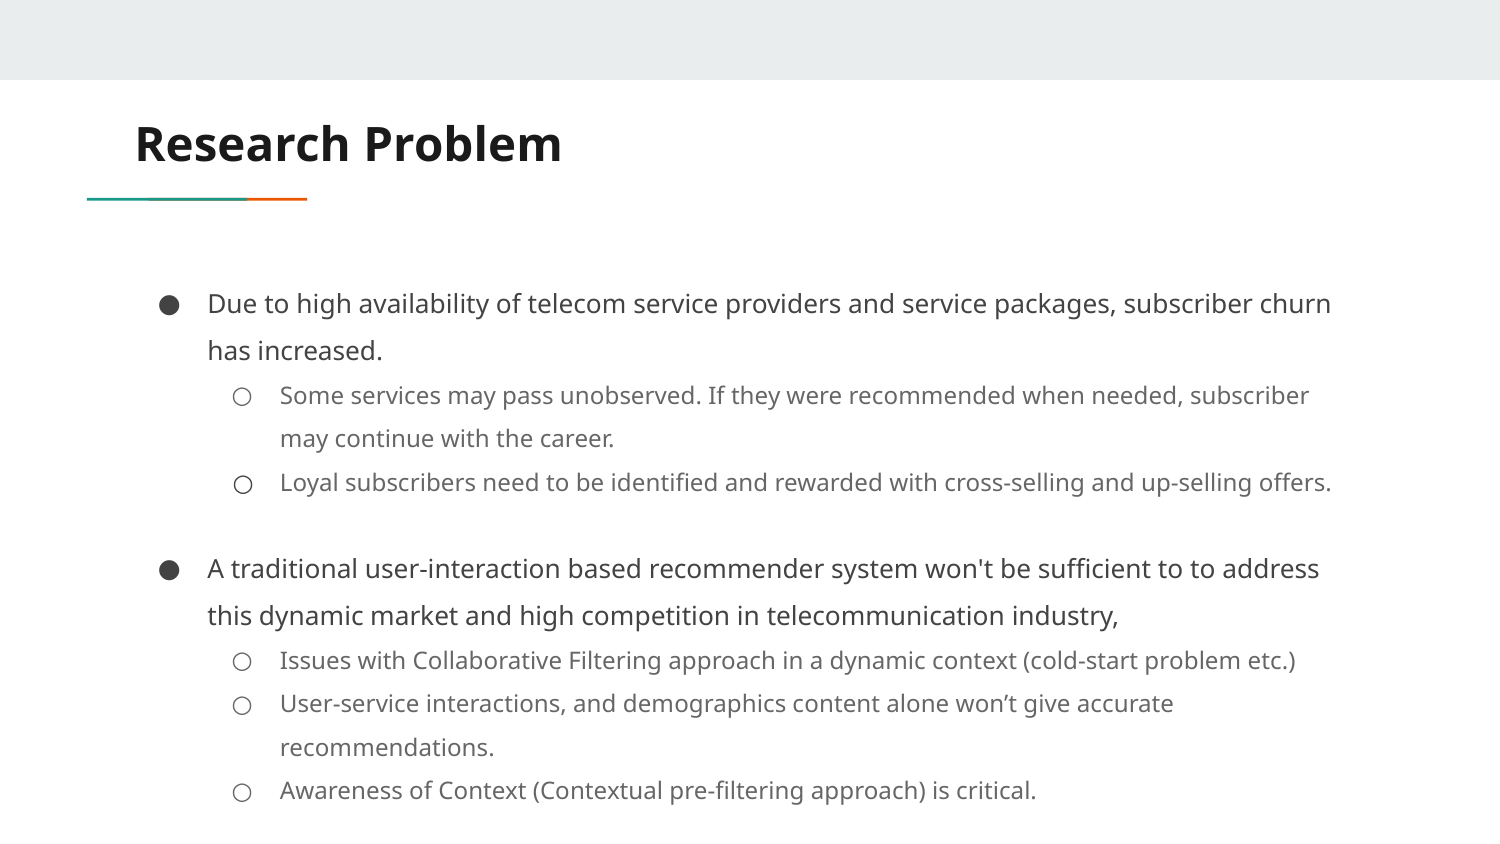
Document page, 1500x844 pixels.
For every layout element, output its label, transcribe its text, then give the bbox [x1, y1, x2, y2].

list Due to high availability of telecom service providers and service packages, subscriber churn has increased. Some services may pass unobserved. If they were recommended when needed, subscriber may continue with the career. Loyal subscribers need to be identified and rewarded with cross-selling and up-selling offers. A traditional user-interaction based recommender system won't be sufficient to to address this dynamic market and high competition in telecommunication industry, Issues with Collaborative Filtering approach in a dynamic context (cold-start problem etc.) User-service interactions, and demographics content alone won’t give accurate recommendations. Awareness of Context (Contextual pre-filtering approach) is critical. [119, 256, 1381, 821]
title Research Problem [119, 98, 1381, 187]
